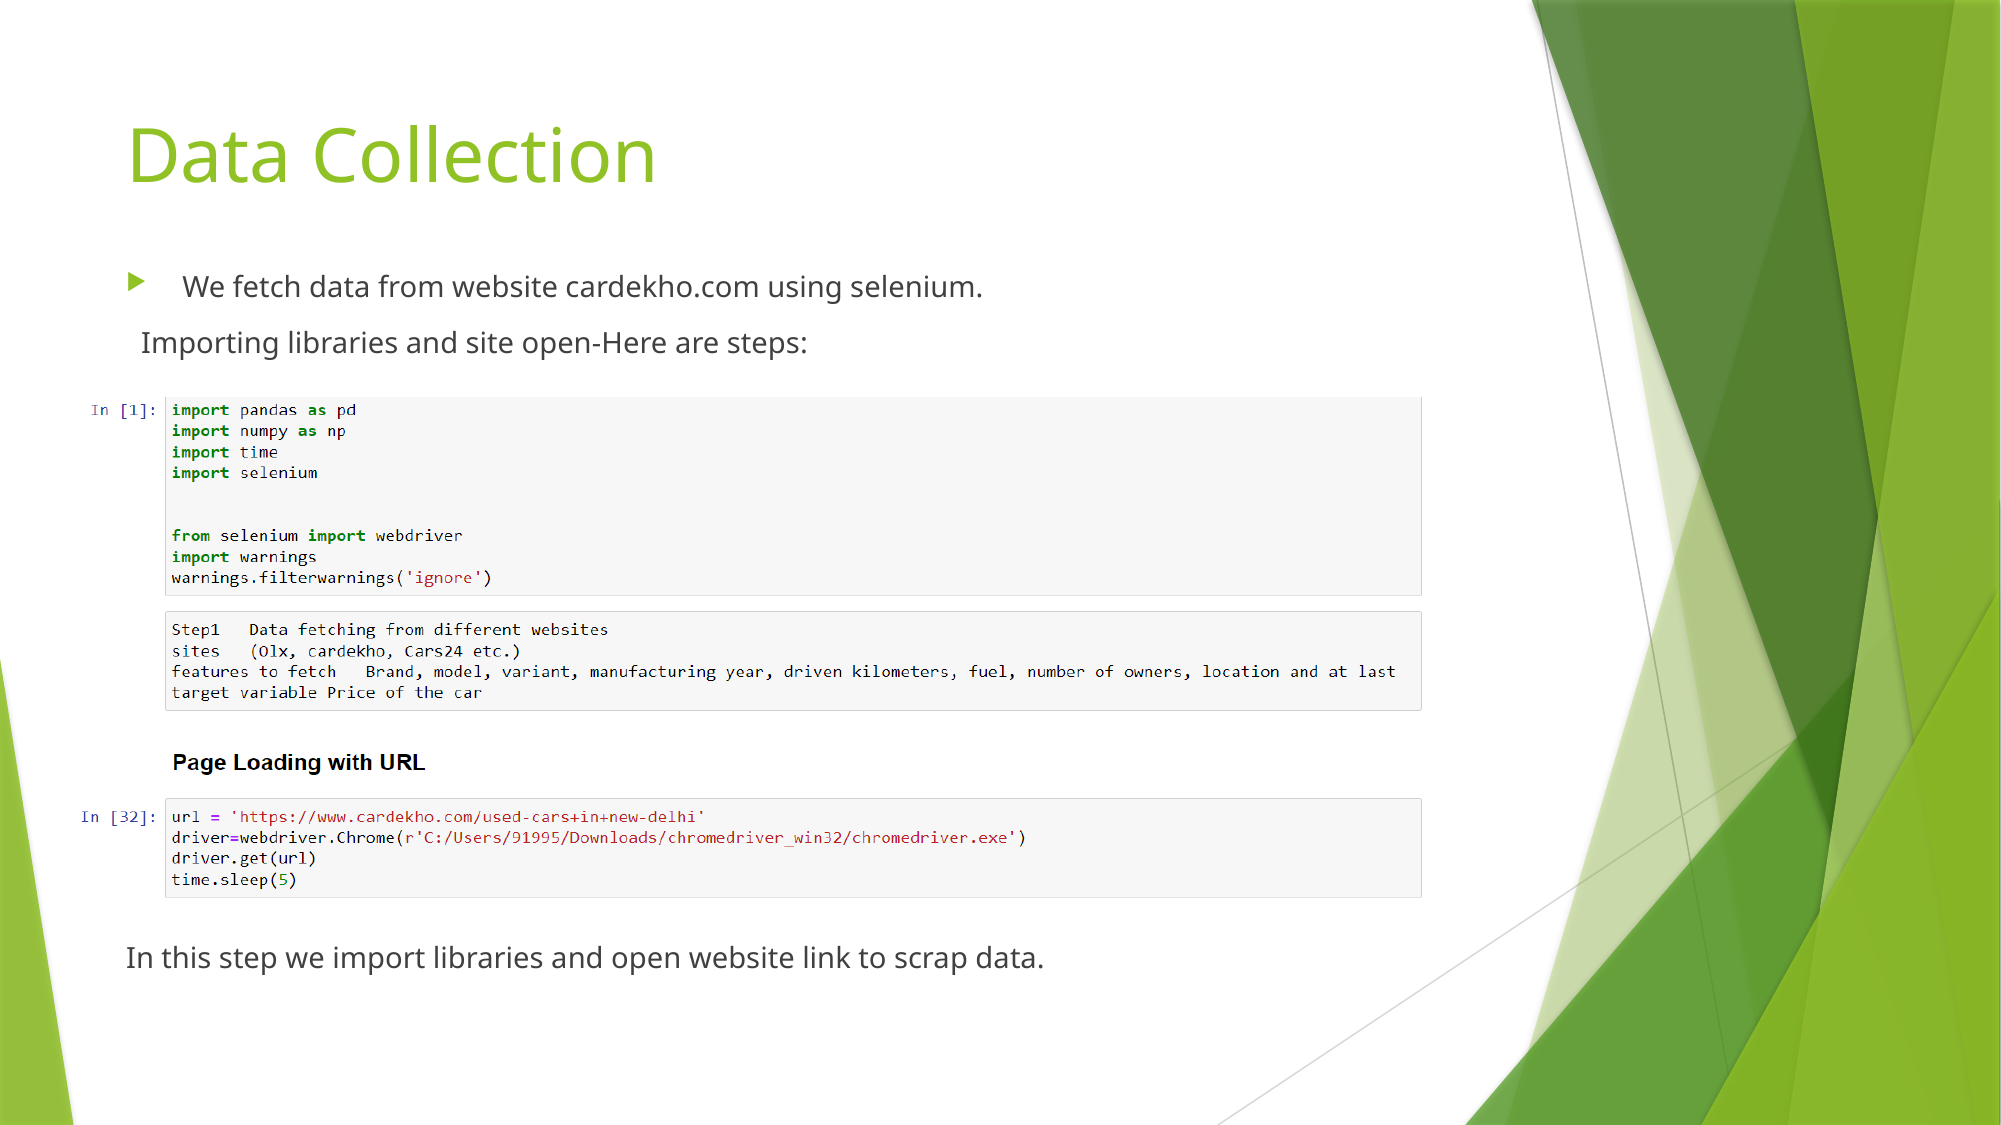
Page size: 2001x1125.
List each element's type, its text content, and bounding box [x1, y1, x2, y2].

title Data Collection [111, 99, 1522, 260]
picture [50, 396, 1441, 898]
list We fetch data from website cardekho.com using selenium. Importing libraries and site open-Here are steps: In this step we import libraries and open website link to scrap data. [111, 260, 1522, 992]
